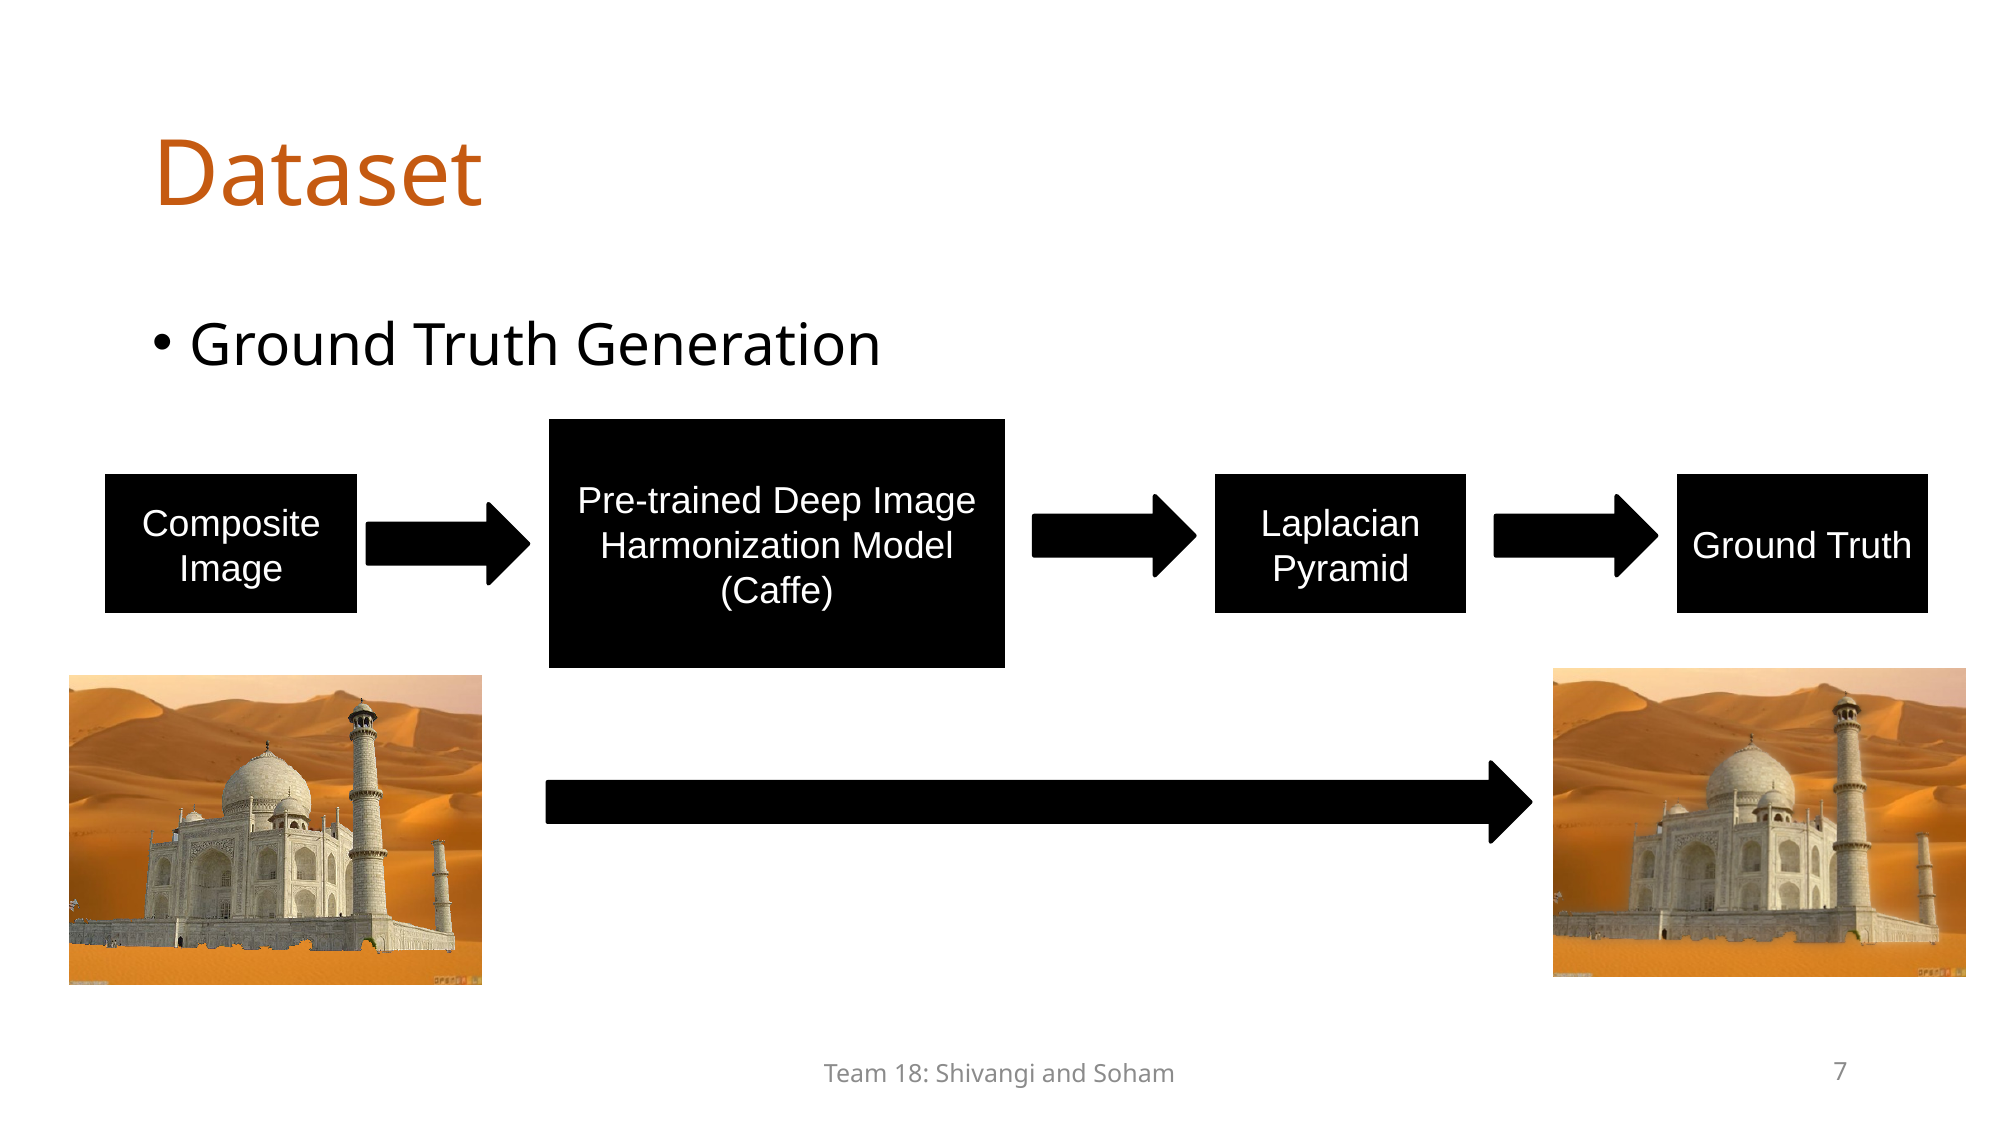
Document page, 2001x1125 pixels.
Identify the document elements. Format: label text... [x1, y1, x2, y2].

text_box [365, 502, 531, 586]
text_box [1031, 494, 1197, 578]
text_box Composite Image [101, 470, 361, 617]
text_box Ground Truth Generation [137, 299, 1863, 1014]
picture [1553, 667, 1966, 977]
text_box Laplacian Pyramid [1211, 470, 1471, 617]
text_box [545, 760, 1533, 844]
text_box Dataset [137, 59, 1863, 278]
text_box [1493, 494, 1659, 578]
text_box Team 18: Shivangi and Soham [662, 1042, 1338, 1103]
picture [69, 675, 482, 985]
text_box Pre-trained Deep Image Harmonization Model (Caffe) [545, 415, 1009, 672]
text_box Ground Truth [1672, 470, 1932, 617]
text_box 7 [1412, 1042, 1863, 1103]
